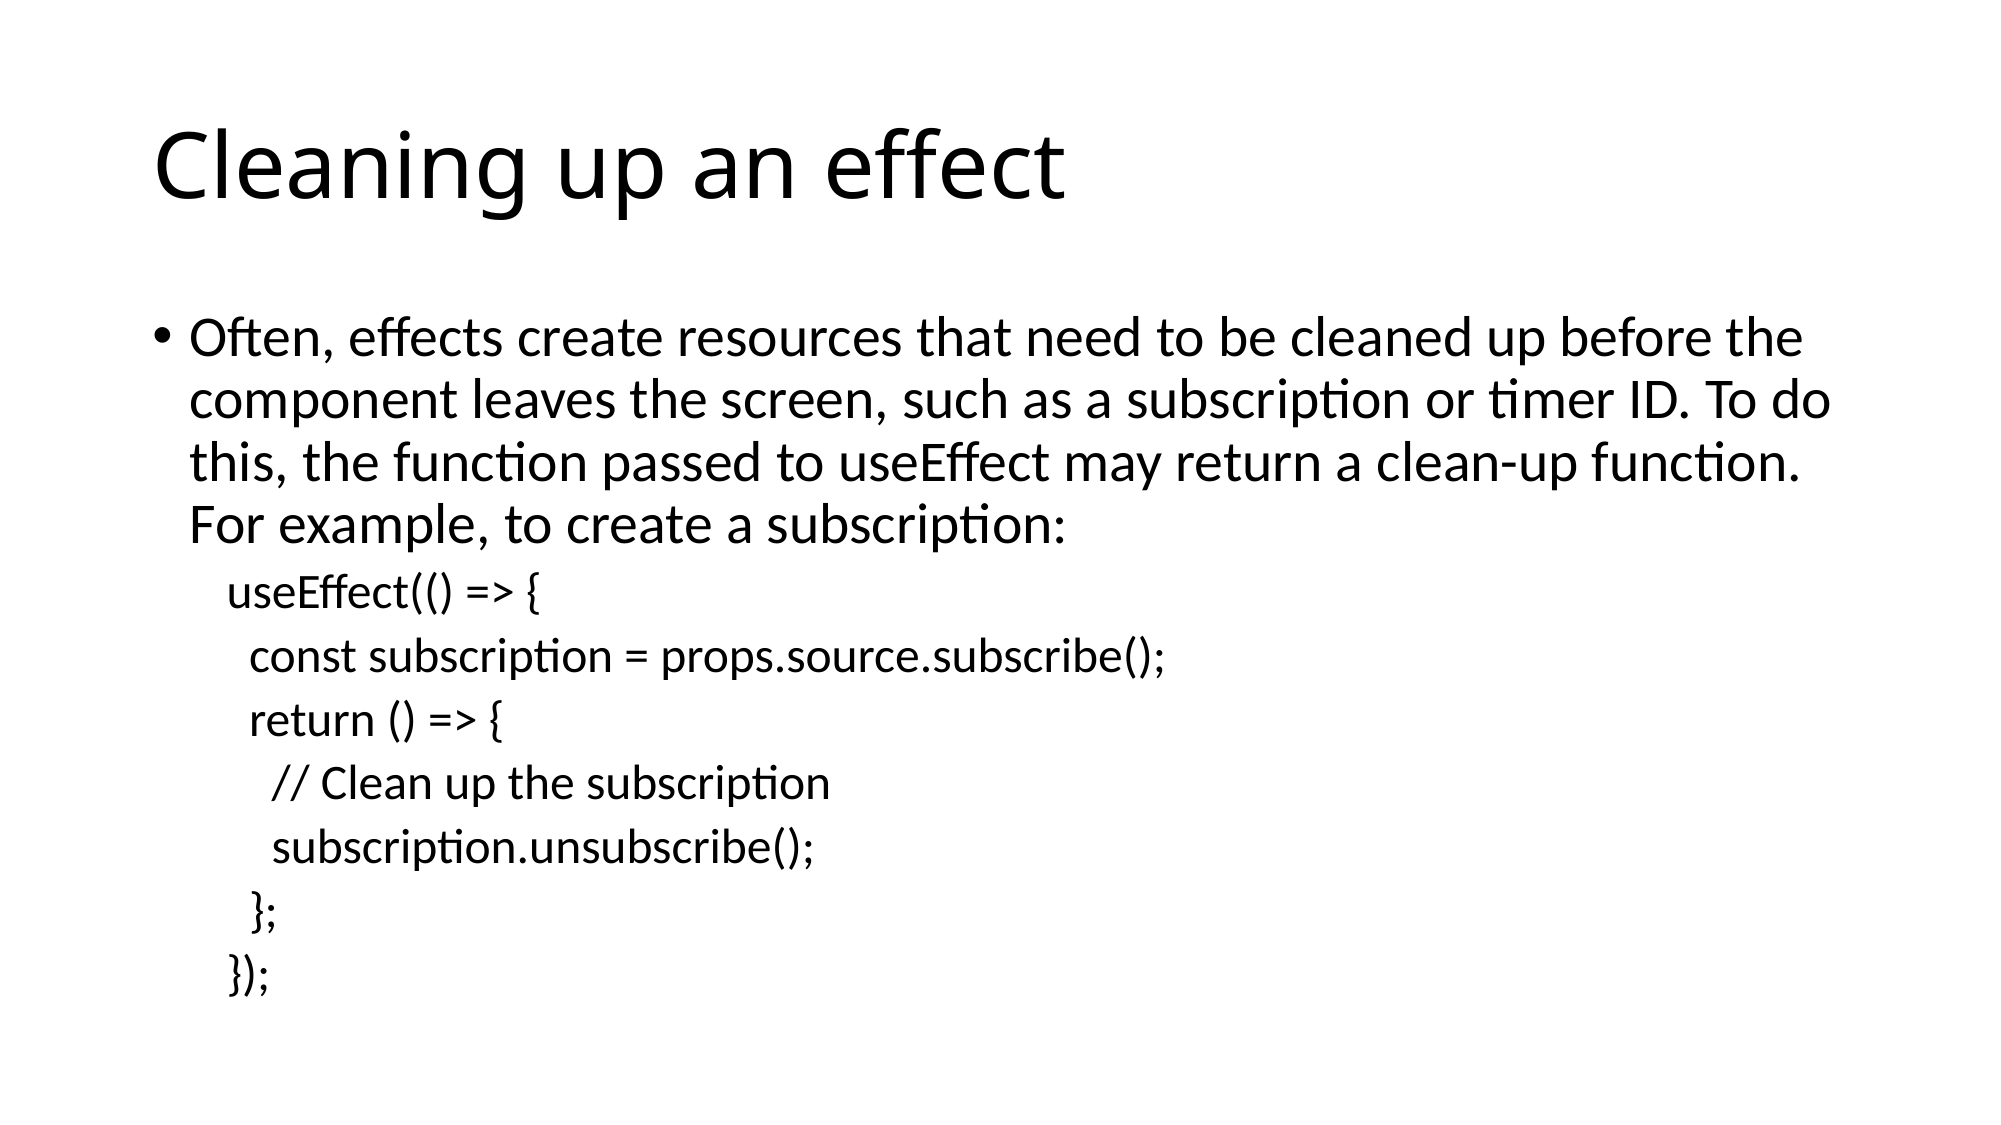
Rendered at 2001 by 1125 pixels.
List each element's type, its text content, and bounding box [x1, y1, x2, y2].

title Cleaning up an effect [137, 59, 1863, 278]
list Often, effects create resources that need to be cleaned up before the component leaves the screen, such as a subscription or timer ID. To do this, the function passed to useEffect may return a clean-up function. For example, to create a subscription: useEffect(() => { const subscription = props.source.subscribe(); return () => { // Clean up the subscription subscription.unsubscribe(); }; }); [137, 299, 1863, 1014]
